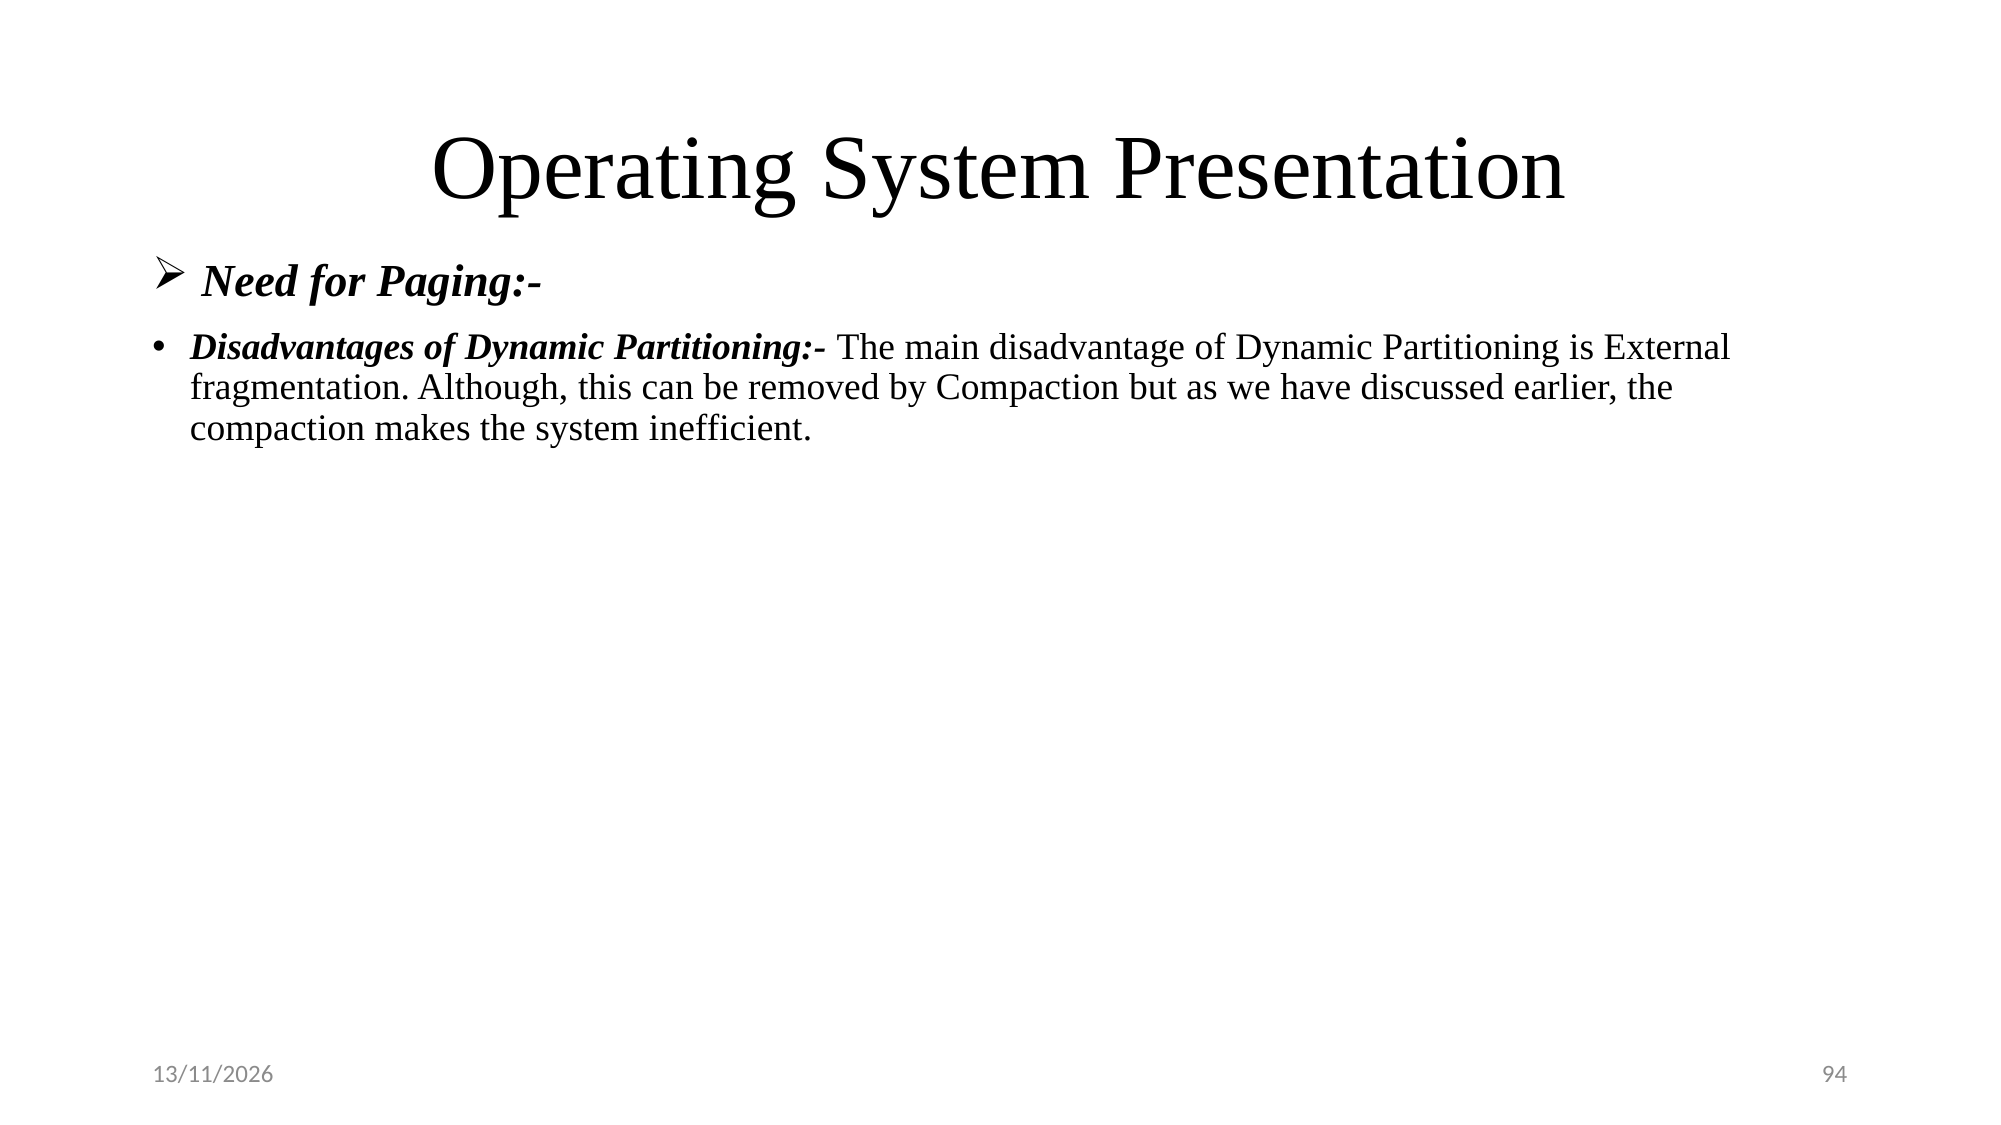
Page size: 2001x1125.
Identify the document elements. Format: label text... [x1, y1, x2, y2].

slide_number 94 [1412, 1042, 1863, 1103]
list Need for Paging:- Disadvantages of Dynamic Partitioning:- The main disadvantage of Dynamic Partitioning is External fragmentation. Although, this can be removed by Compaction but as we have discussed earlier, the compaction makes the system inefficient. [137, 249, 1863, 964]
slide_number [137, 1042, 588, 1103]
title Operating System Presentation [137, 59, 1863, 249]
